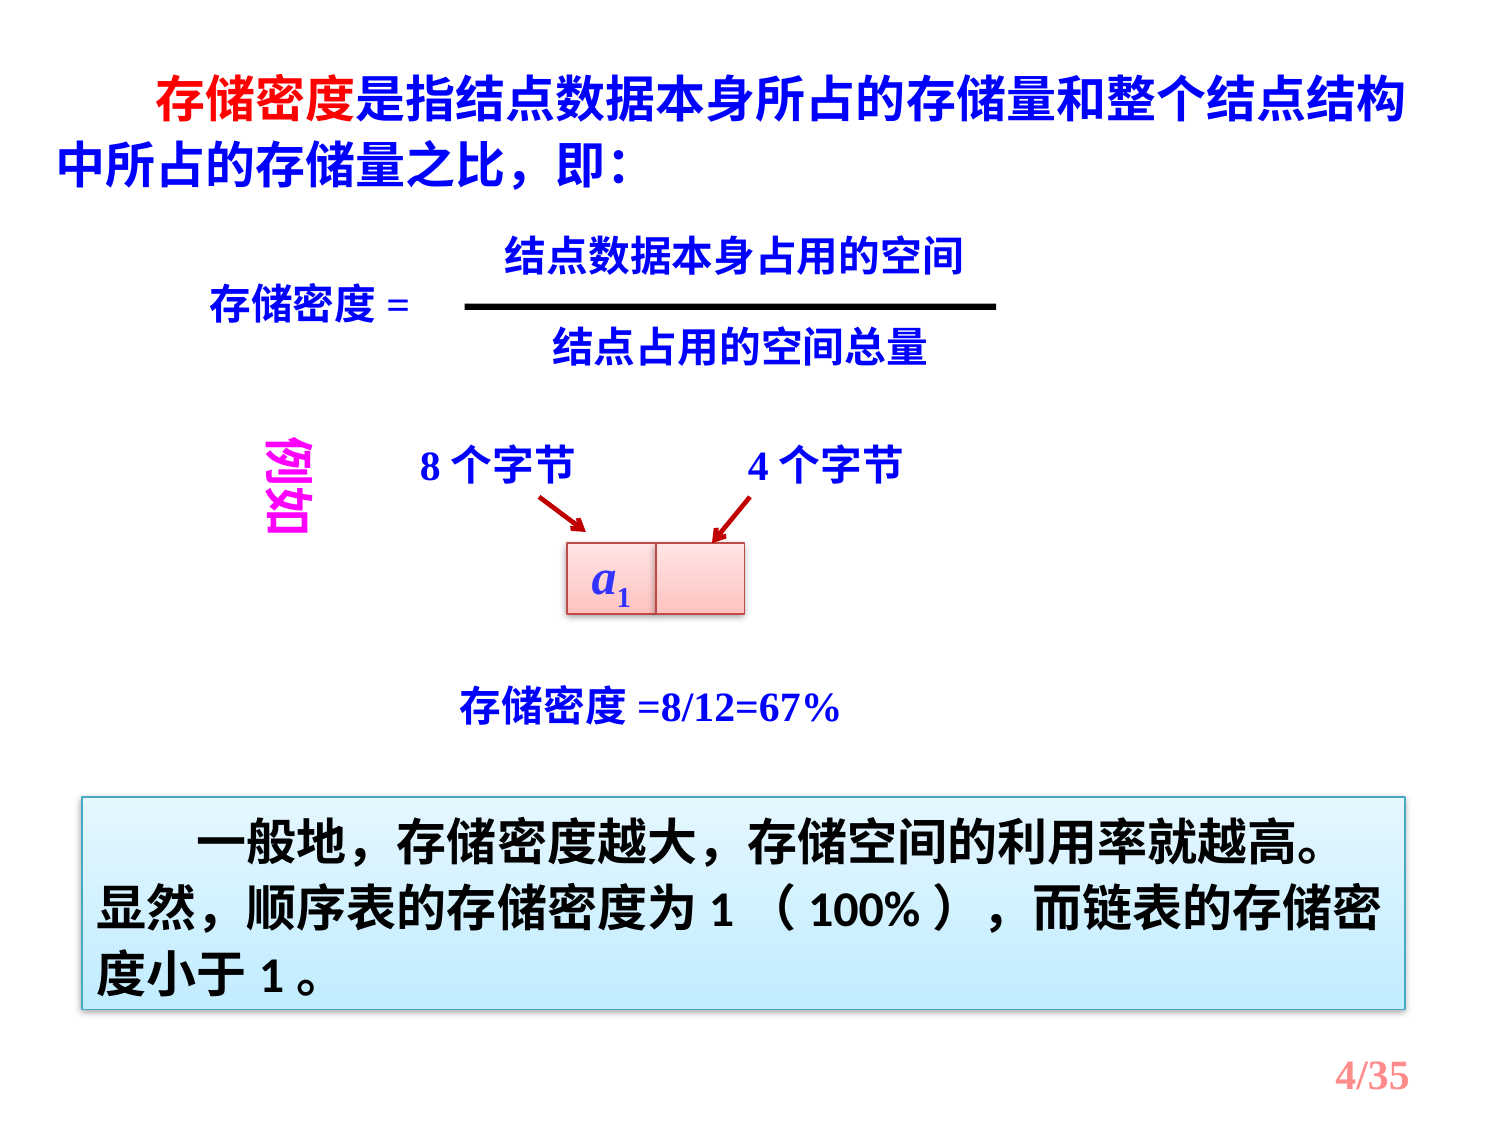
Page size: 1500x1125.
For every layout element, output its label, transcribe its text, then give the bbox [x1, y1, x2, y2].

text_box 结点占用的空间总量 [537, 312, 1069, 378]
text_box 存储密度= [194, 270, 514, 335]
slide_number 4/35 [1074, 1042, 1425, 1103]
text_box 一般地，存储密度越大，存储空间的利用率就越高。显然，顺序表的存储密度为1（100%），而链表的存储密度小于1。 [81, 796, 1406, 1010]
text_box 存储密度是指结点数据本身所占的存储量和整个结点结构中所占的存储量之比，即： [41, 54, 1436, 202]
text_box 结点数据本身占用的空间 [490, 222, 1117, 288]
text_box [236, 409, 938, 739]
